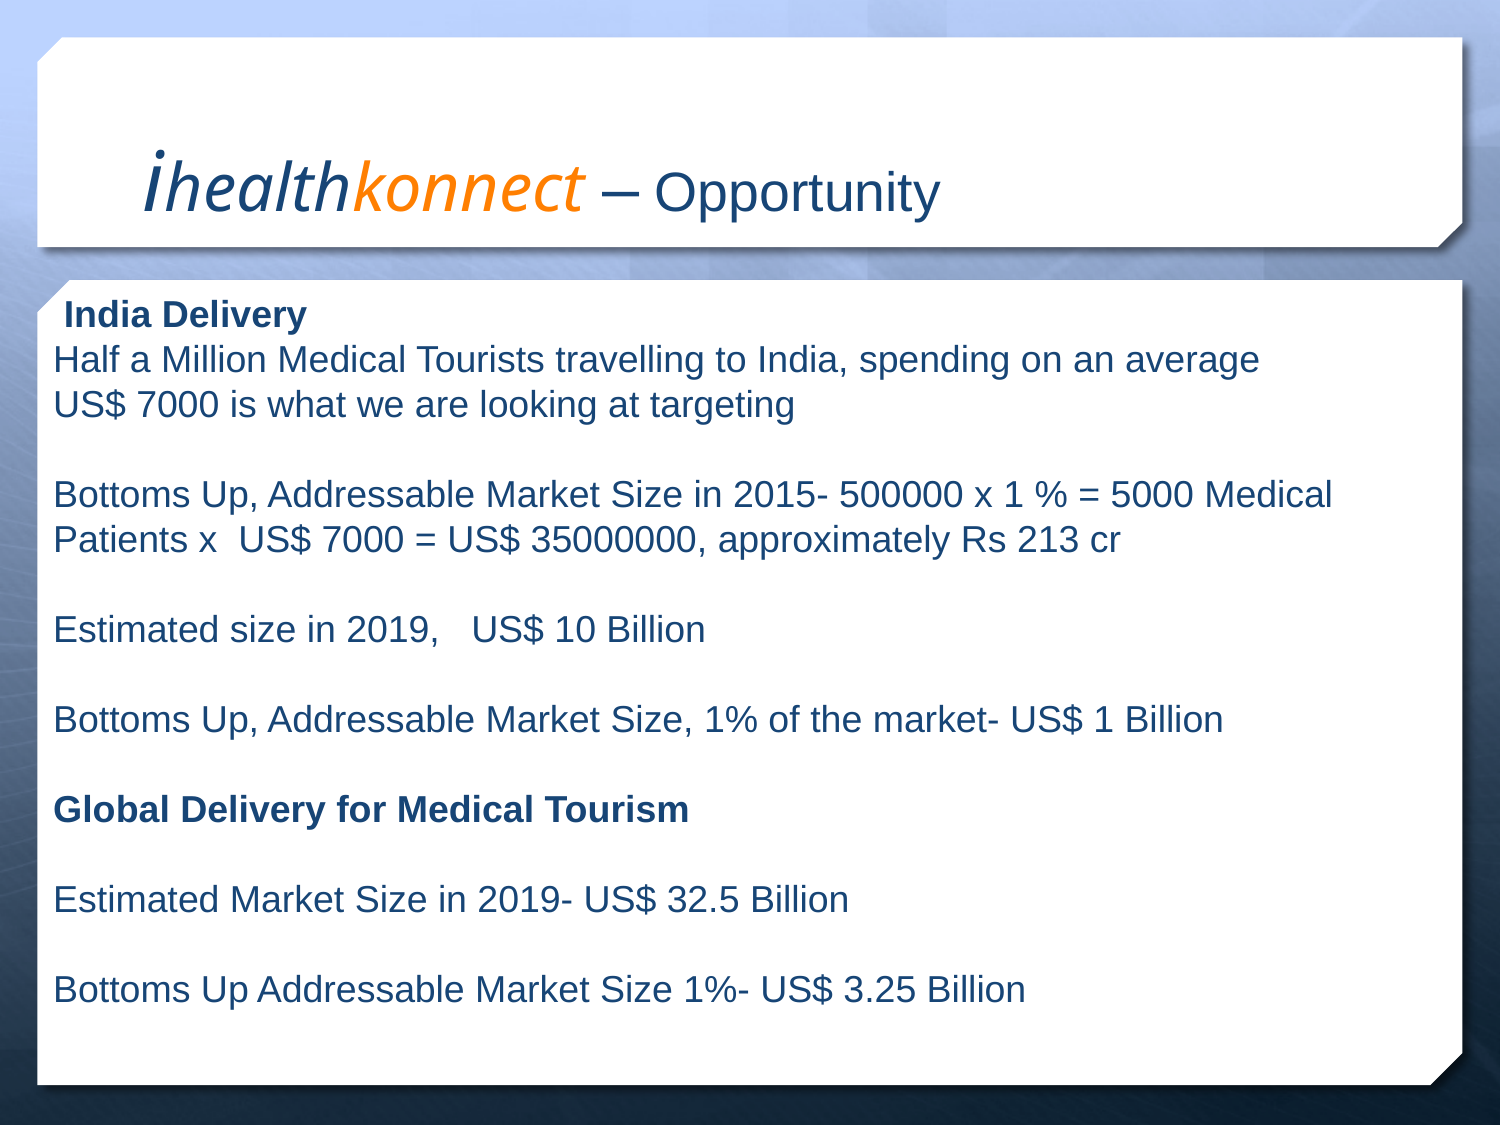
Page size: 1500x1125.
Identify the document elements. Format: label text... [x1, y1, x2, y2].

title ihealthkonnect – Opportunity [127, 48, 1372, 236]
text_box India Delivery Half a Million Medical Tourists travelling to India, spending on an average US$ 7000 is what we are looking at targeting Bottoms Up, Addressable Market Size in 2015- 500000 x 1 % = 5000 Medical Patients x US$ 7000 = US$ 35000000, approximately Rs 213 cr Estimated size in 2019, US$ 10 Billion Bottoms Up, Addressable Market Size, 1% of the market- US$ 1 Billion Global Delivery for Medical Tourism Estimated Market Size in 2019- US$ 32.5 Billion Bottoms Up Addressable Market Size 1%- US$ 3.25 Billion [38, 283, 1425, 1125]
